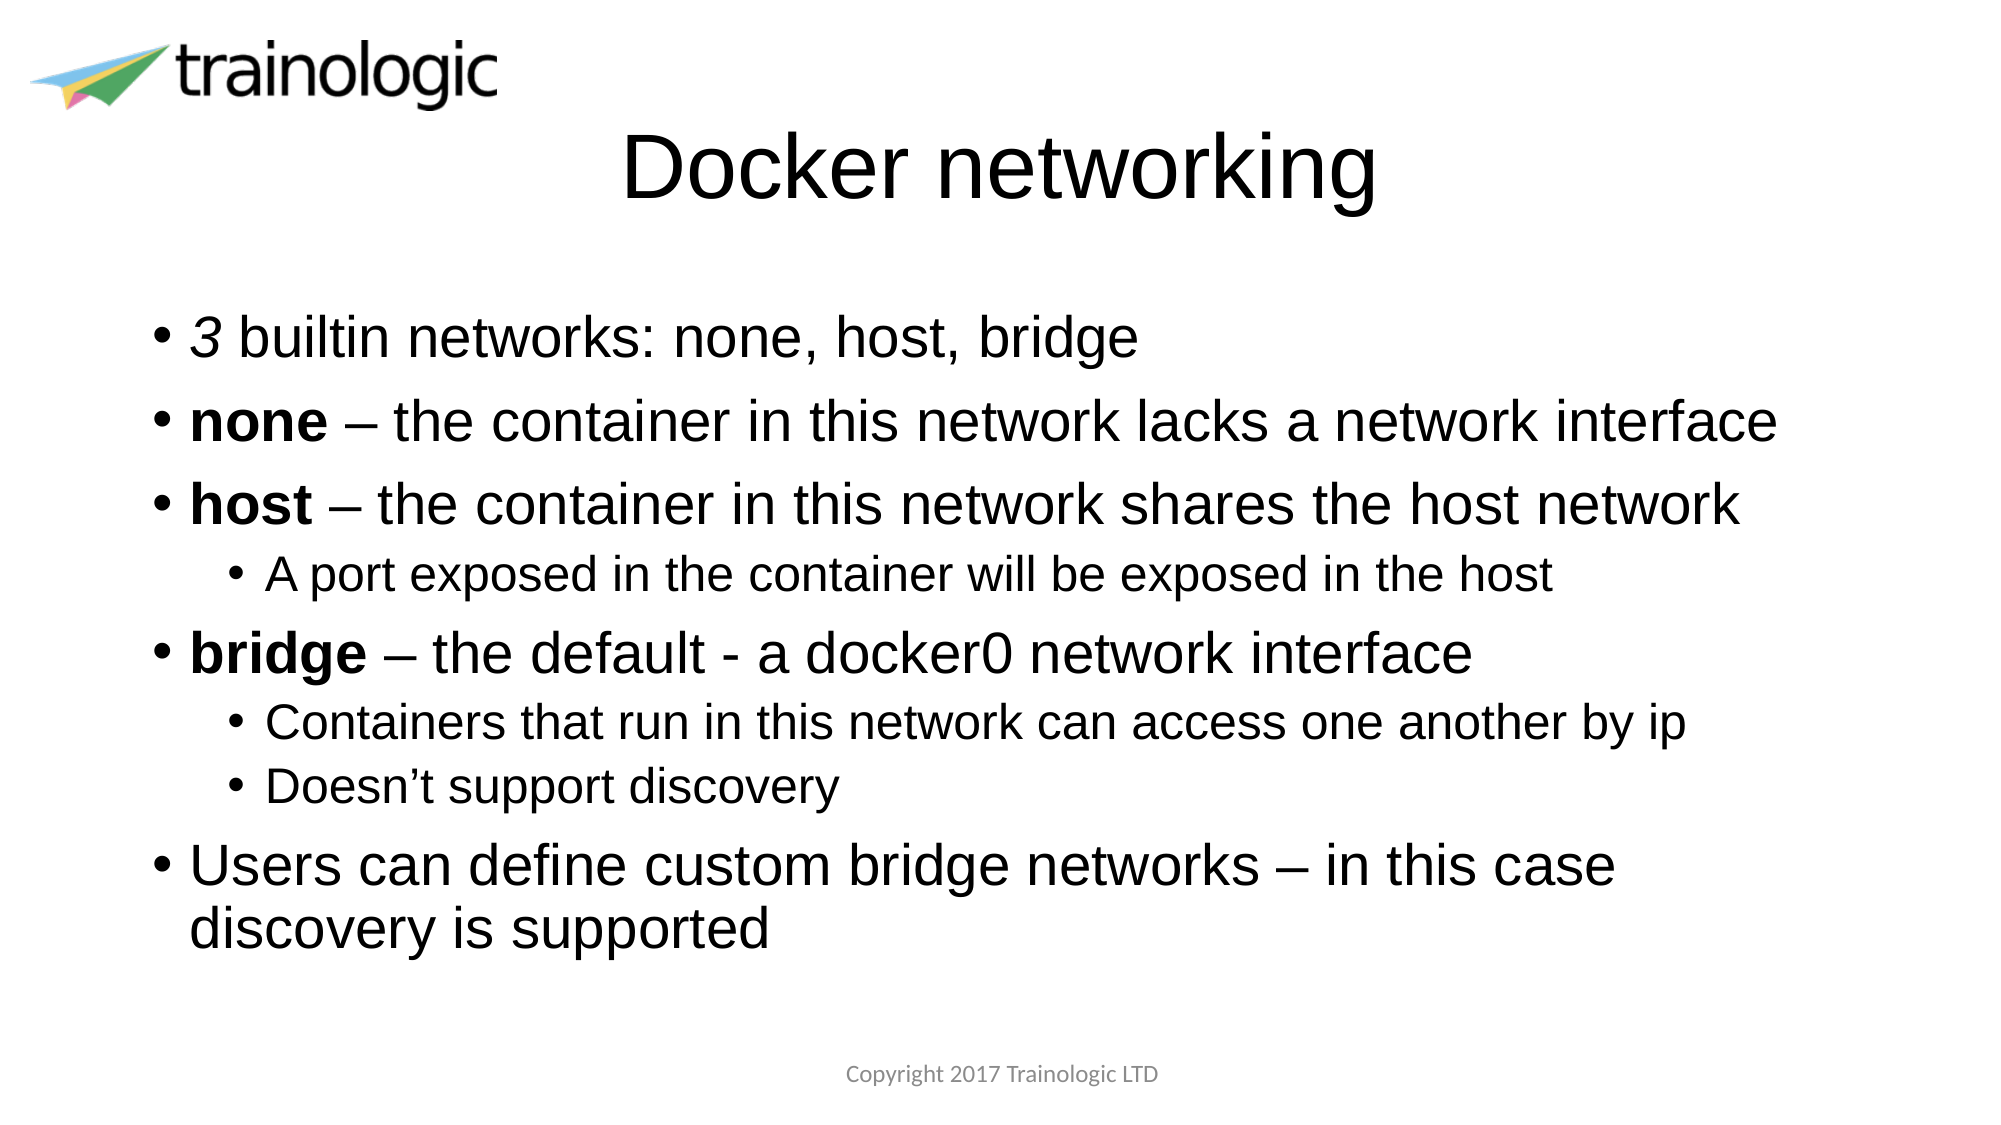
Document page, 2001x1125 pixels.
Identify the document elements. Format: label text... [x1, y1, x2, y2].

picture [30, 40, 497, 111]
list 3 builtin networks: none, host, bridge none – the container in this network lacks a network interface host – the container in this network shares the host network A port exposed in the container will be exposed in the host bridge – the default - a docker0 network interface Containers that run in this network can access one another by ip Doesn’t support discovery Users can define custom bridge networks – in this case discovery is supported [137, 299, 1863, 1014]
footer Copyright 2017 Trainologic LTD [662, 1042, 1338, 1103]
title Docker networking [137, 59, 1863, 278]
